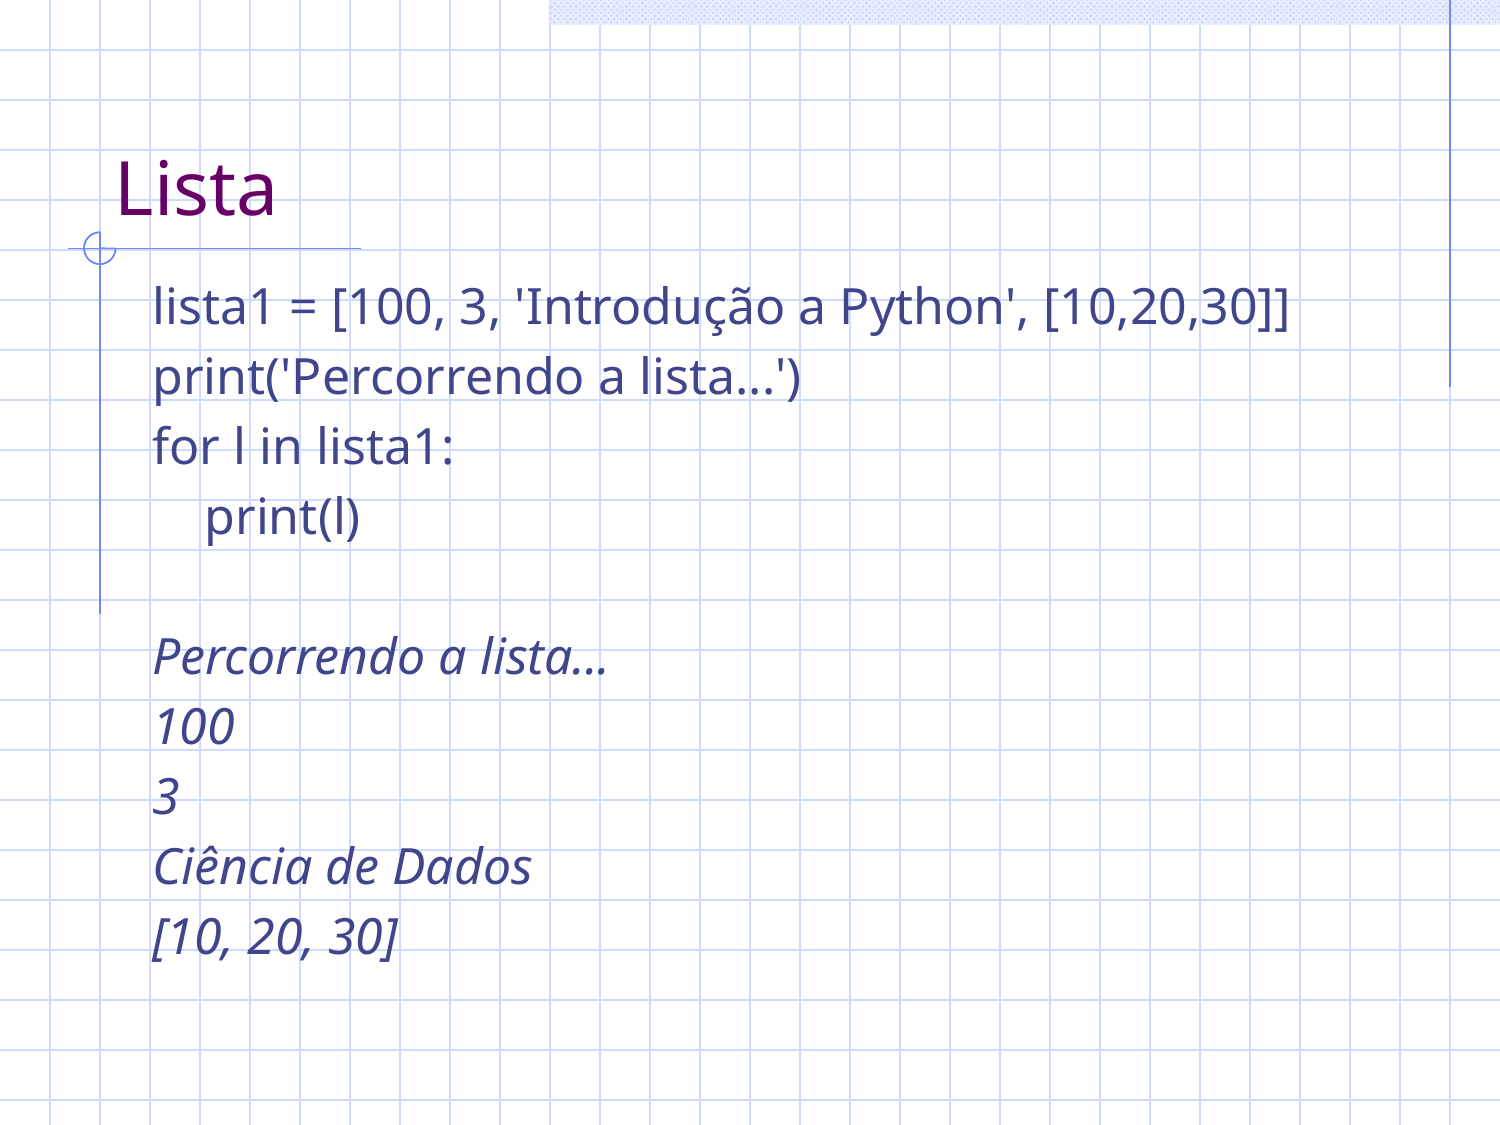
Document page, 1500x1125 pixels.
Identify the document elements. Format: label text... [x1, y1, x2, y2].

picture [1451, 0, 1500, 25]
title Lista [99, 50, 1375, 238]
picture [549, 0, 1449, 25]
list lista1 = [100, 3, 'Introdução a Python', [10,20,30]] print('Percorrendo a lista...') for l in lista1: print(l) Percorrendo a lista... 100 3 Ciência de Dados [10, 20, 30] [137, 267, 1447, 943]
